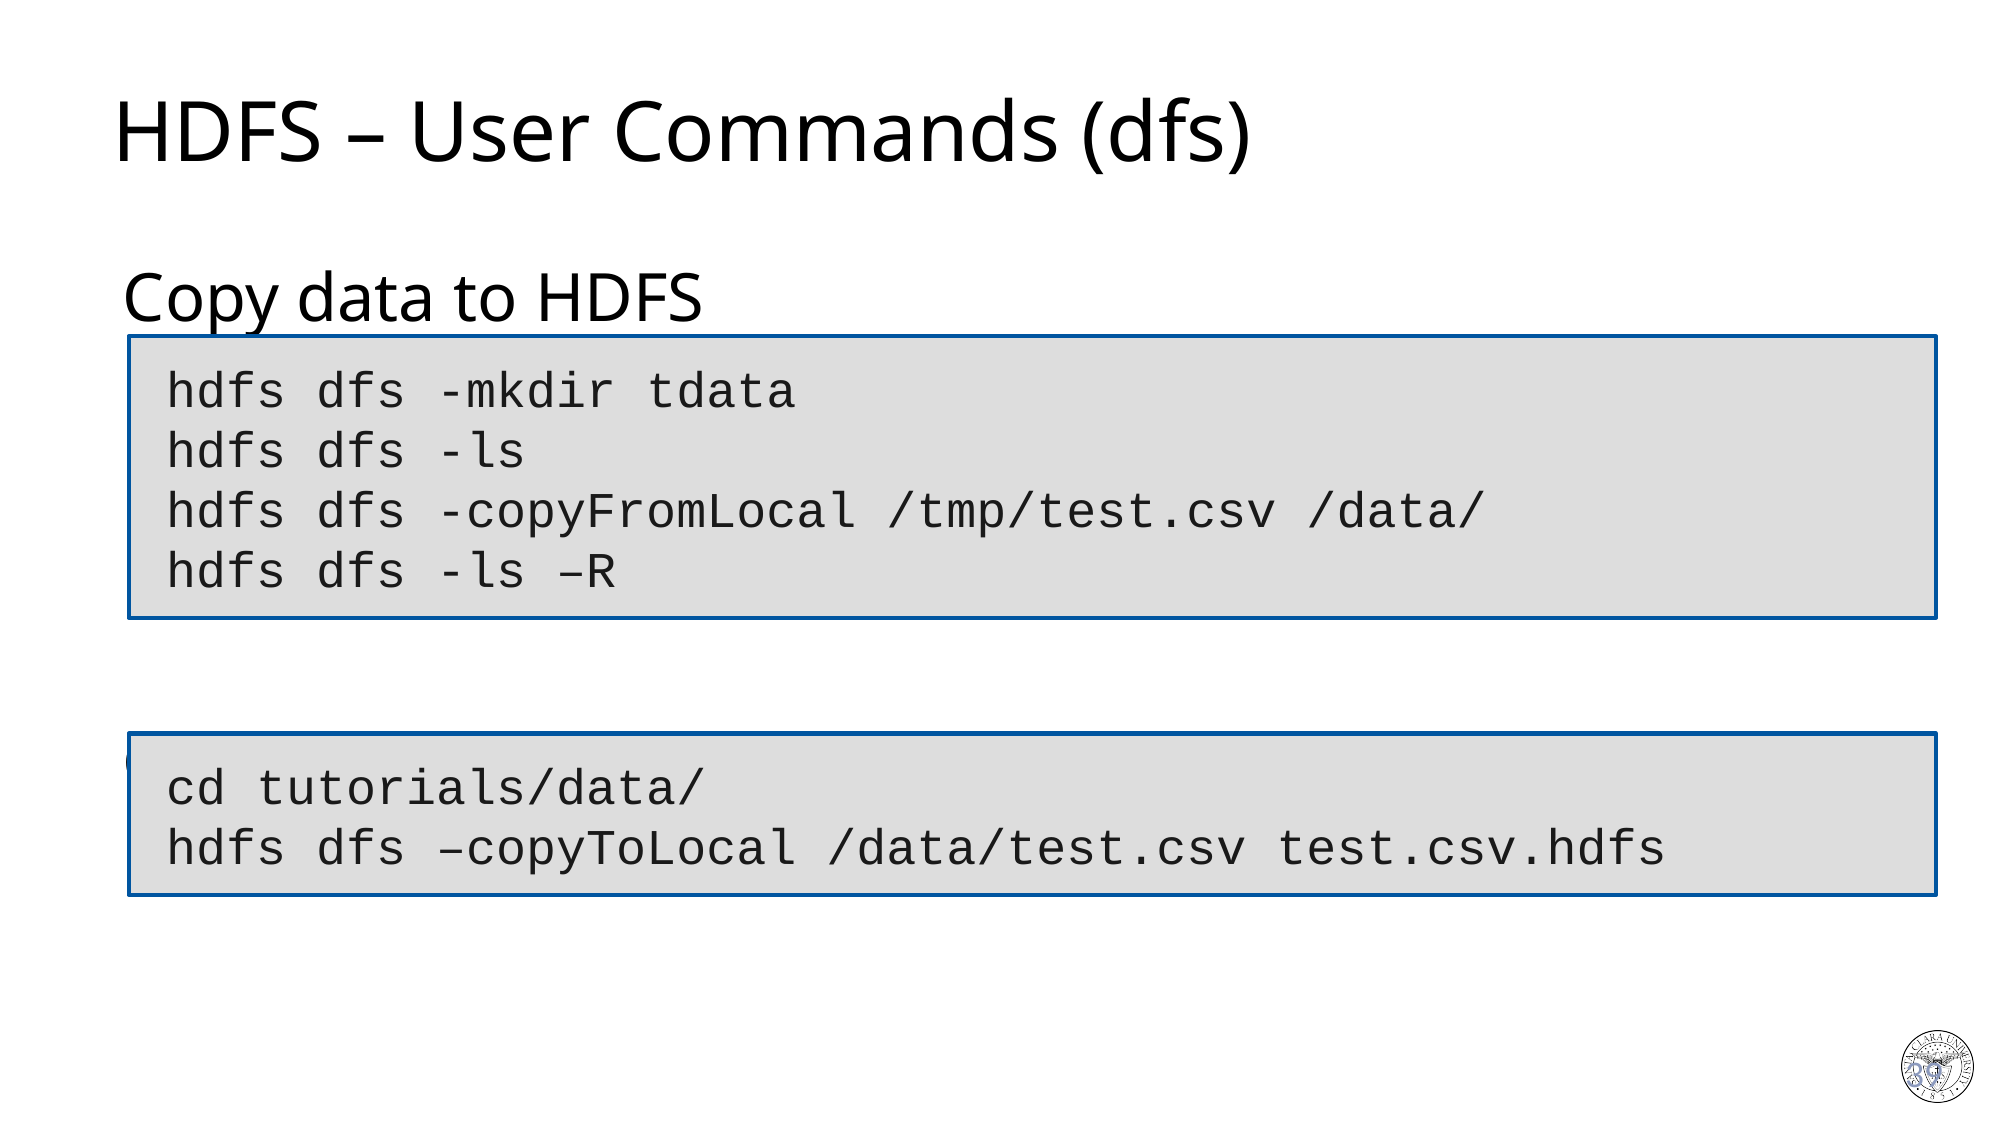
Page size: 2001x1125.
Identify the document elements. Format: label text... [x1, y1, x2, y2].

list Copy data to HDFS Copy the file back to local filesystem [99, 166, 1936, 1000]
title HDFS – User Commands (dfs) [97, 33, 1897, 188]
slide_number 39 [1890, 1042, 2000, 1103]
text_box cd tutorials/data/ hdfs dfs –copyToLocal /data/test.csv test.csv.hdfs [128, 733, 1936, 895]
picture [1901, 1030, 1974, 1042]
text_box hdfs dfs -mkdir tdata hdfs dfs -ls hdfs dfs -copyFromLocal /tmp/test.csv /data/ hdfs dfs -ls –R [128, 336, 1936, 618]
